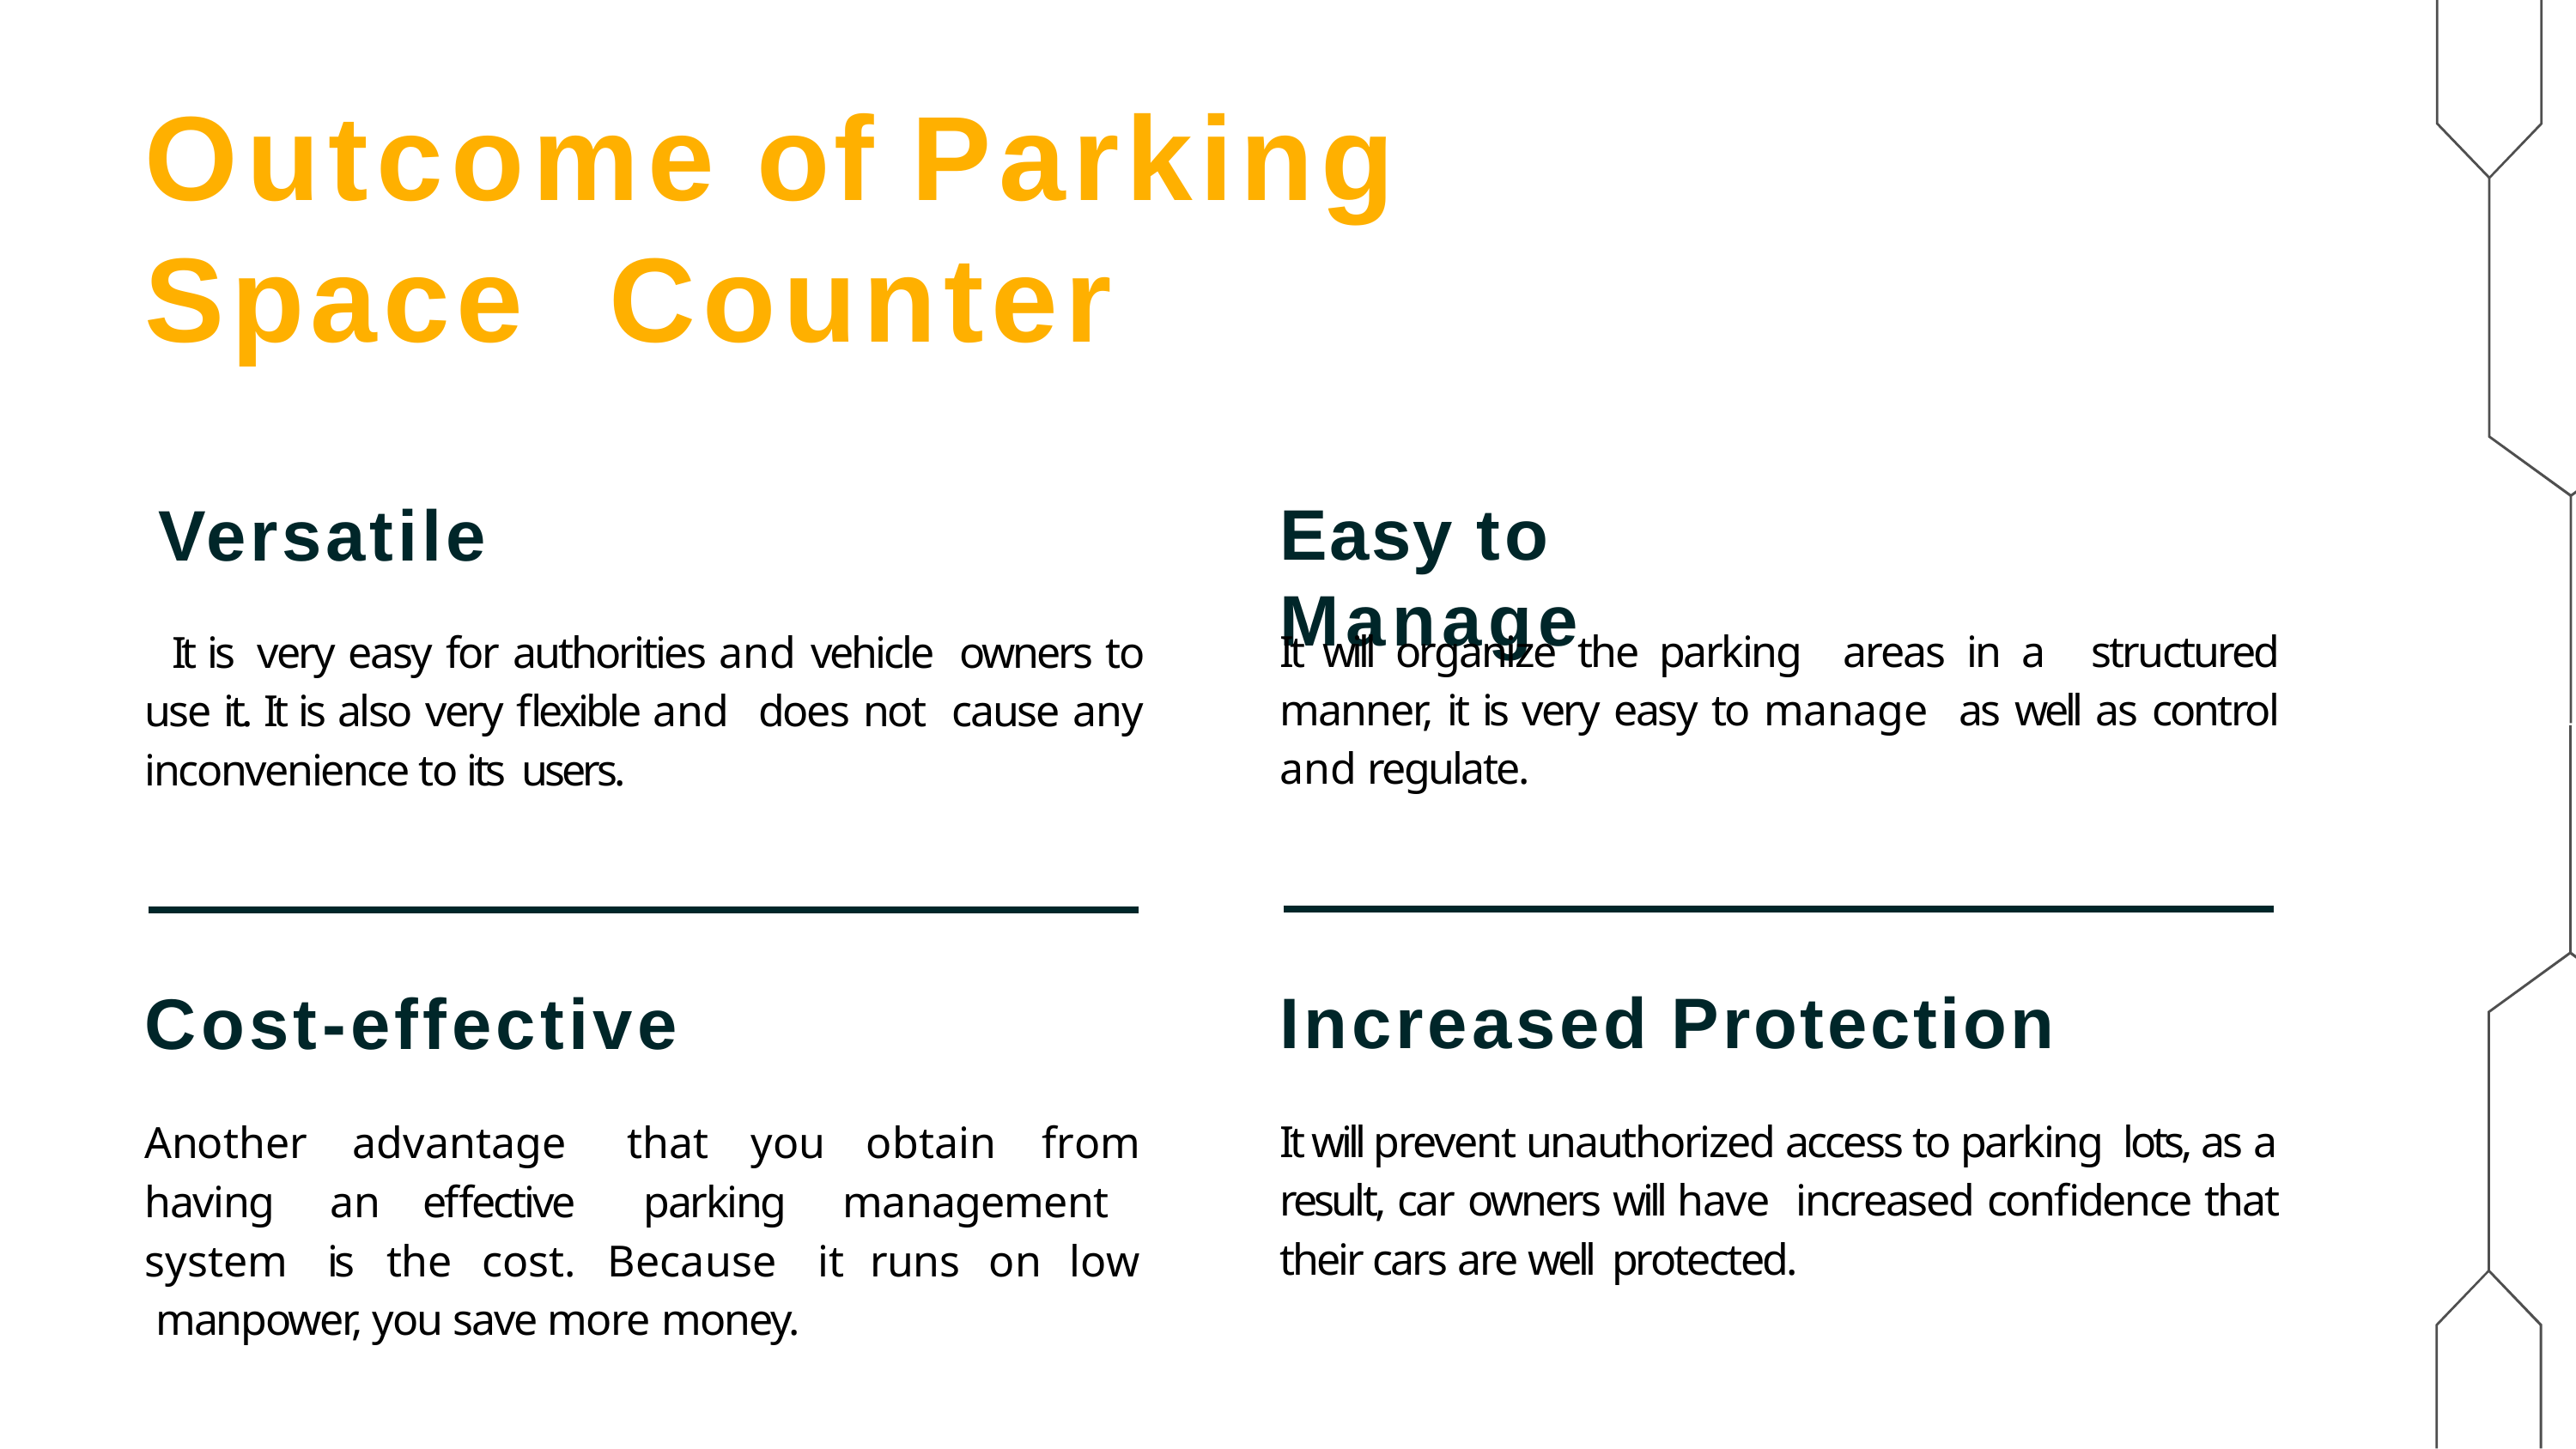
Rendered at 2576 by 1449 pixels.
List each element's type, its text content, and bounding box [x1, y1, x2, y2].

text_box [2435, 0, 2576, 724]
text_box It will organize the parking areas in a structured manner, it is very easy to manage as well as control and regulate. [1278, 615, 2279, 793]
text_box Increased Protection It will prevent unauthorized access to parking lots, as a result, car owners will have increased confidence that their cars are well protected. [1278, 974, 2279, 1283]
text_box having an effective parking management [143, 1173, 1143, 1224]
title Outcome of Parking Space Counter [143, 74, 1795, 367]
text_box [2435, 724, 2576, 1449]
text_box Easy to Manage [1278, 487, 1868, 615]
text_box Versatile It is very easy for authorities and vehicle owners to use it. It is also very flexible and does not cause any inconvenience to its users. [143, 488, 1144, 795]
text_box Cost-effective Another advantage that you obtain from [143, 975, 1144, 1167]
text_box system is the cost. Because it runs on low manpower, you save more money. [143, 1224, 1144, 1344]
